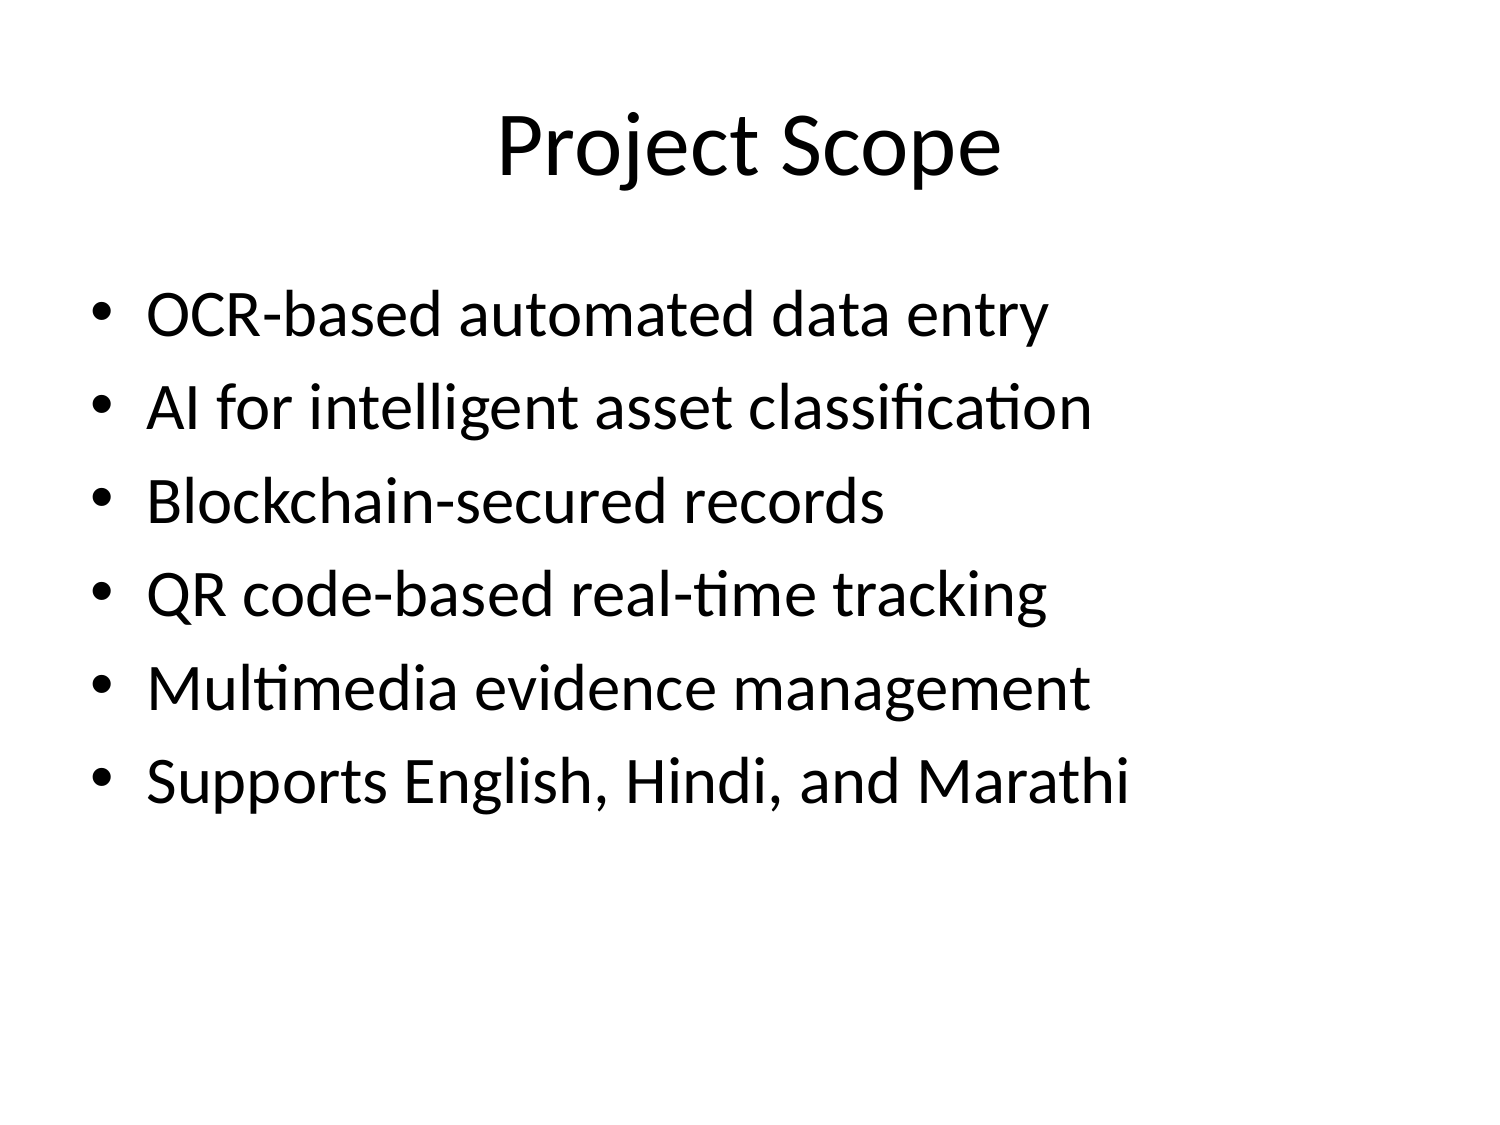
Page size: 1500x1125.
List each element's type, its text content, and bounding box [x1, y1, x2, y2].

list OCR-based automated data entry AI for intelligent asset classification Blockchain-secured records QR code-based real-time tracking Multimedia evidence management Supports English, Hindi, and Marathi [75, 262, 1425, 1005]
title Project Scope [75, 45, 1425, 233]
